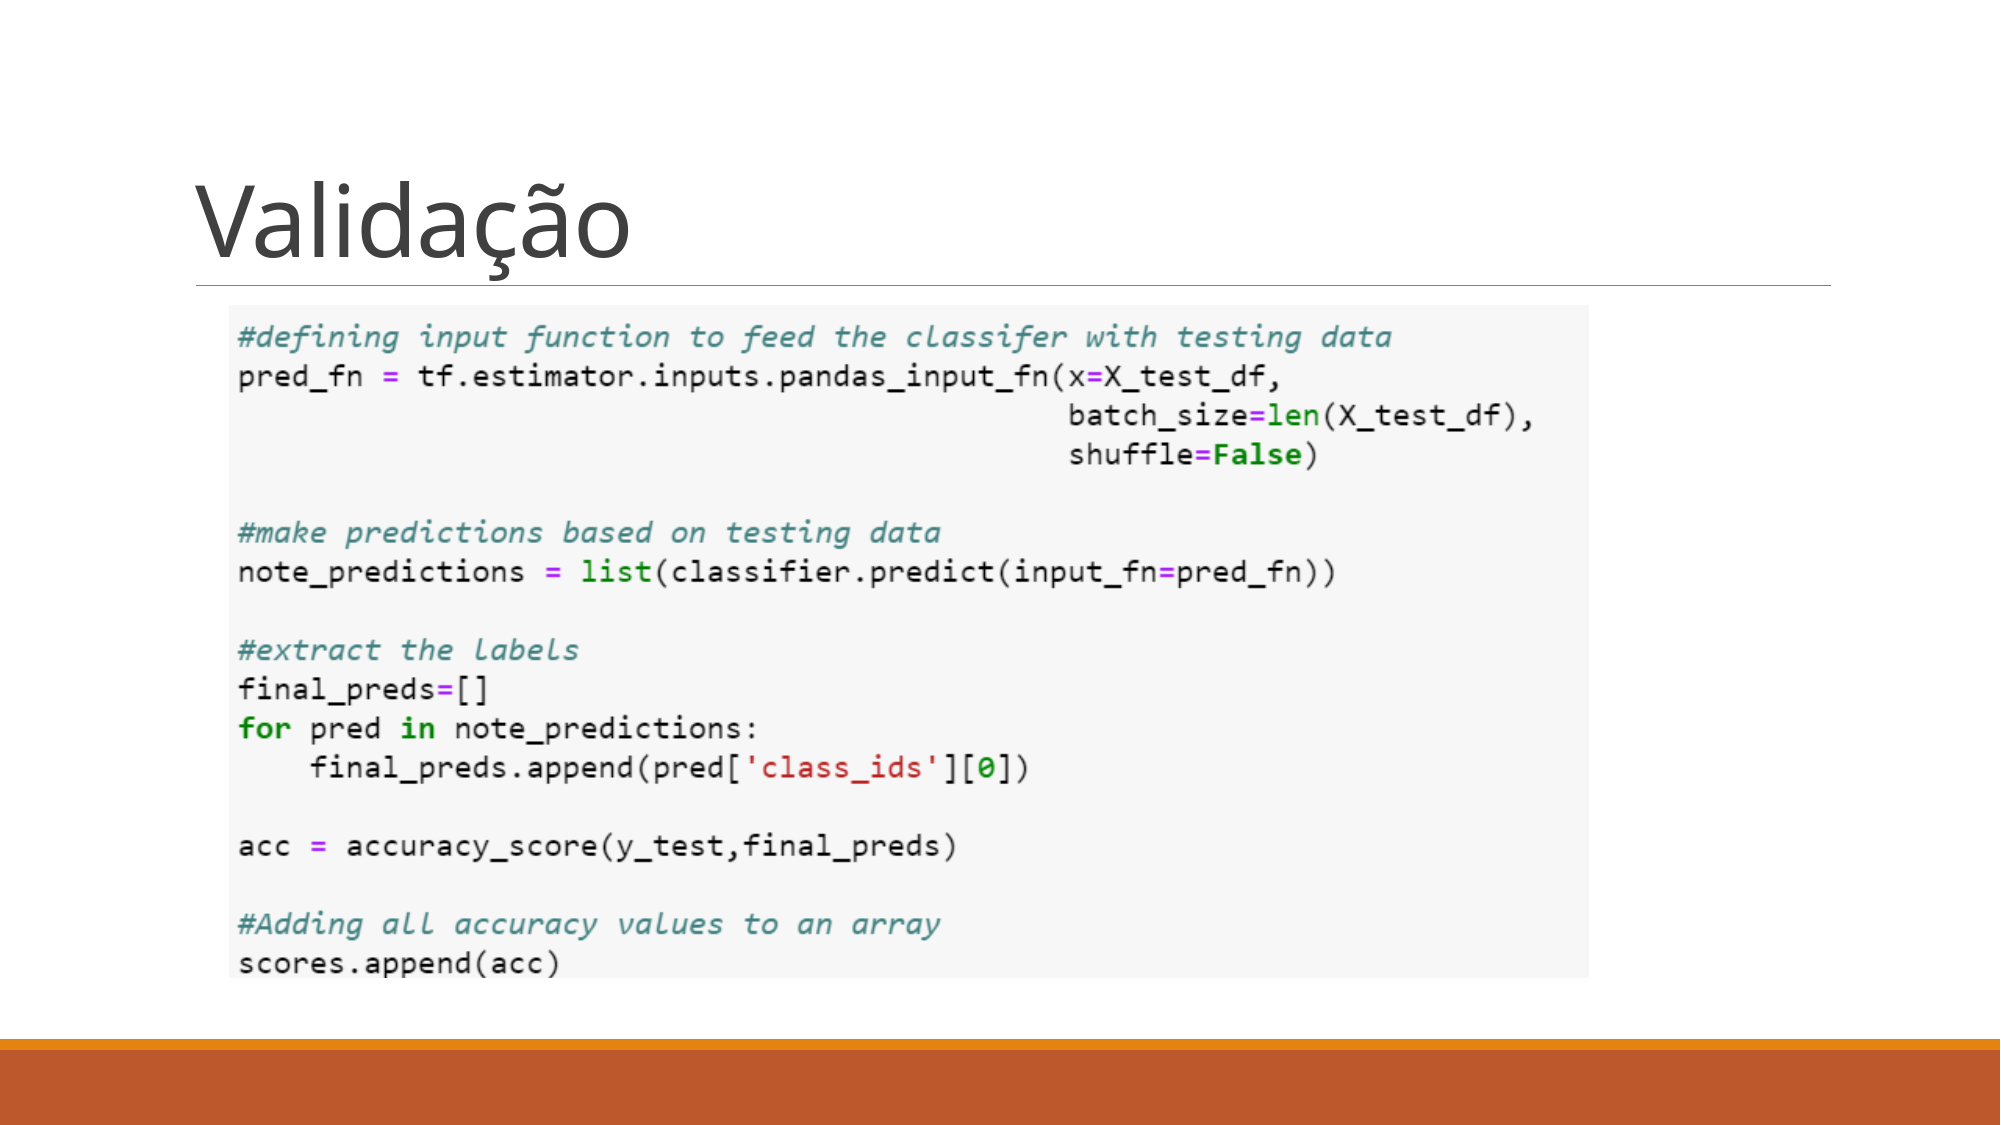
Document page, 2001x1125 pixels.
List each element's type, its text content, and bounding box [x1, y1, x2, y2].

picture [228, 305, 1590, 978]
title Validação [180, 47, 1830, 285]
